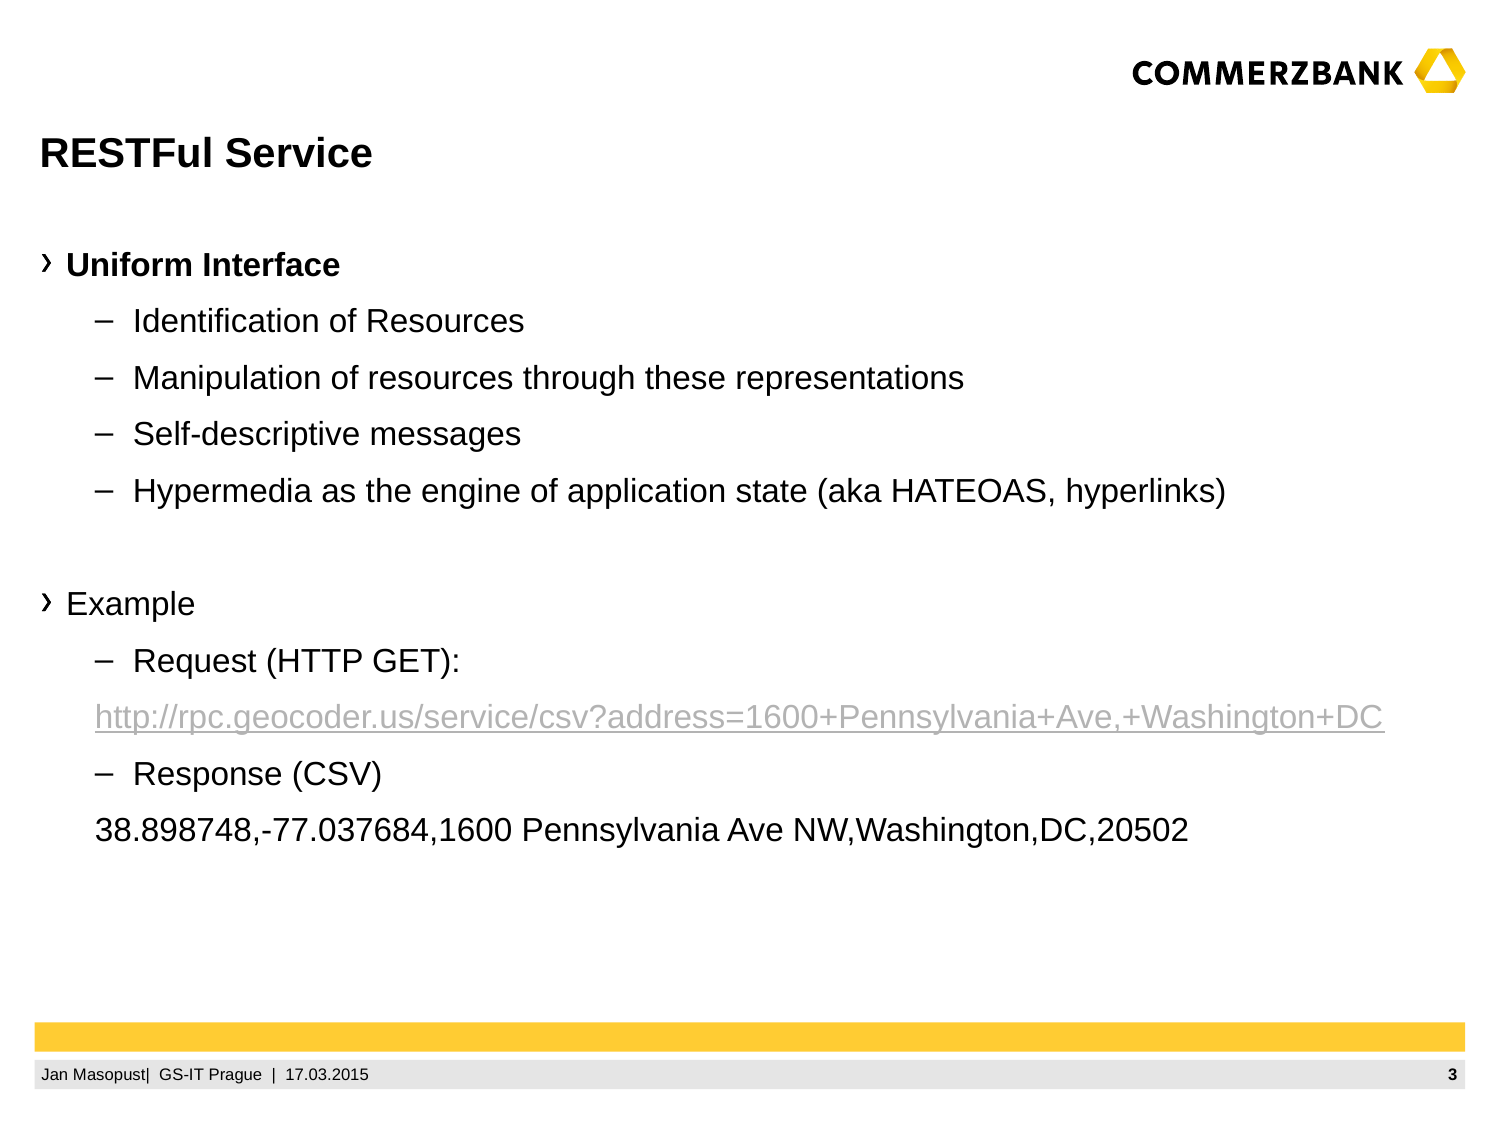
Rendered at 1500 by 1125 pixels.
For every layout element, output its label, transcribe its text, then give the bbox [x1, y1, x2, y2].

title RESTFul Service [24, 118, 1474, 236]
list Uniform Interface Identification of Resources Manipulation of resources through these representations Self-descriptive messages Hypermedia as the engine of application state (aka HATEOAS, hyperlinks) Example Request (HTTP GET): http://rpc.geocoder.us/service/csv?address=1600+Pennsylvania+Ave,+Washington+DC Response (CSV) 38.898748,-77.037684,1600 Pennsylvania Ave NW,Washington,DC,20502 [21, 235, 1471, 1012]
